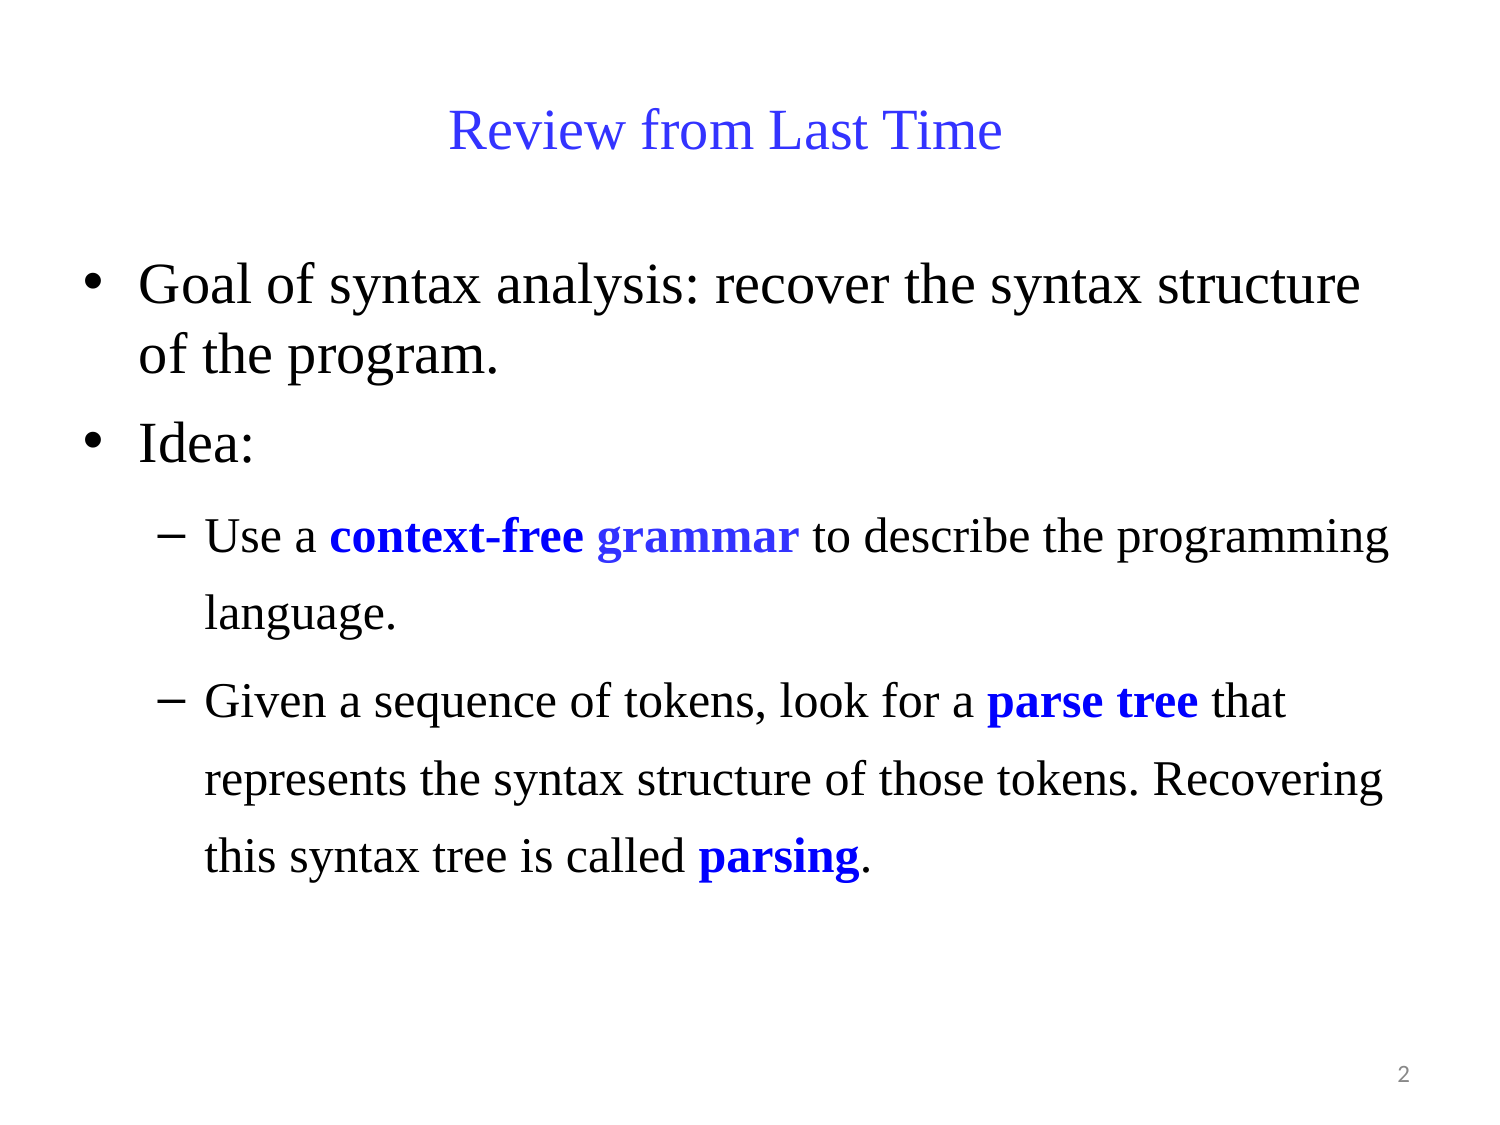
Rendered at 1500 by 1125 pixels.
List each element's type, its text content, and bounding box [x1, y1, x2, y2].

title Review from Last Time [67, 40, 1385, 211]
slide_number 2 [1074, 1042, 1425, 1103]
list Goal of syntax analysis: recover the syntax structure of the program. Idea: Use a context-free grammar to describe the programming language. Given a sequence of tokens, look for a parse tree that represents the syntax structure of those tokens. Recovering this syntax tree is called parsing. [67, 238, 1408, 994]
